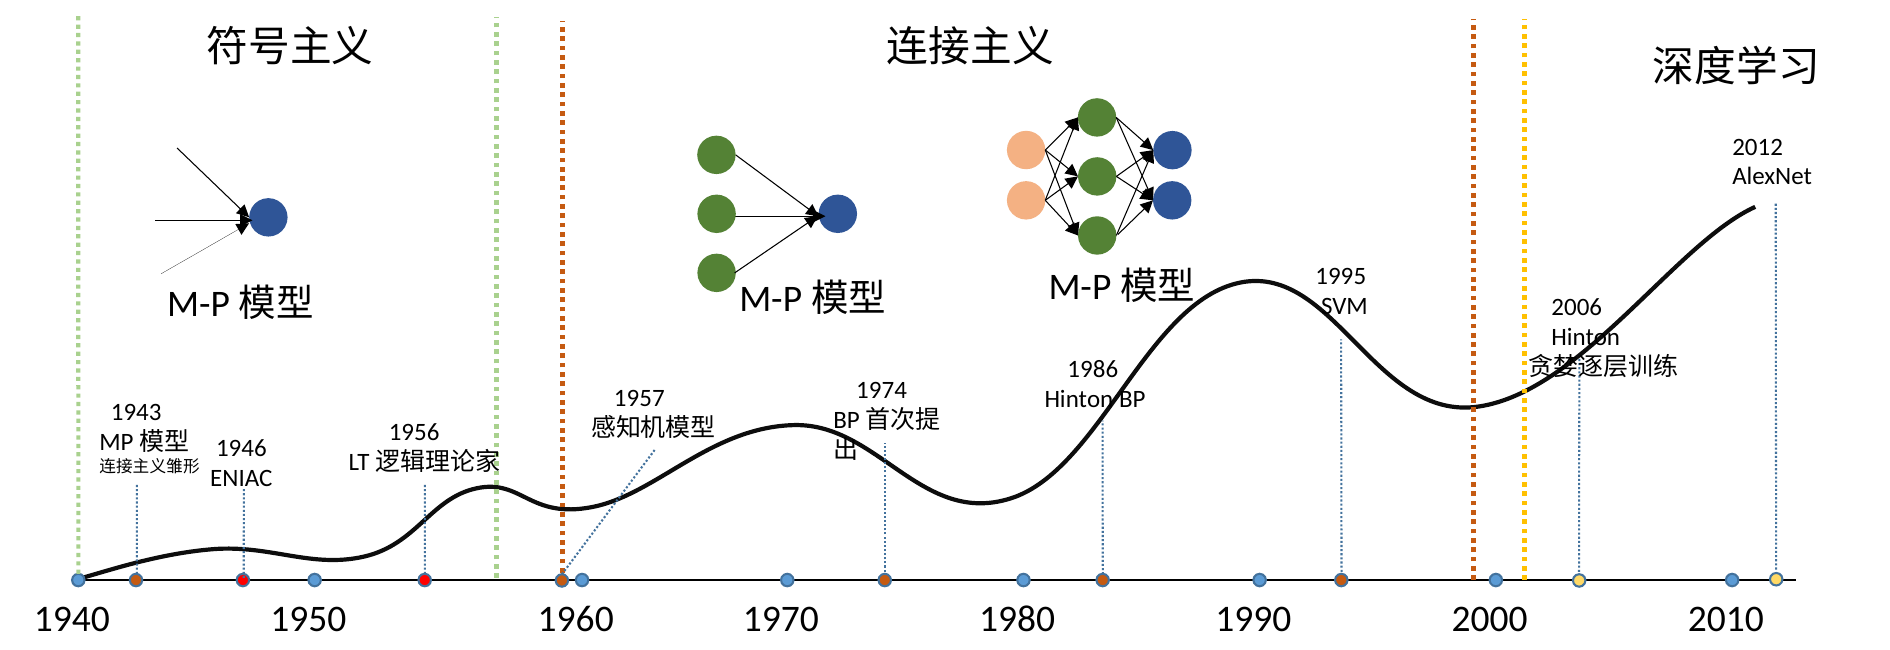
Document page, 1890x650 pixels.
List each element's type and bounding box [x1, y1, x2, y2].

text_box [19, 12, 1890, 647]
